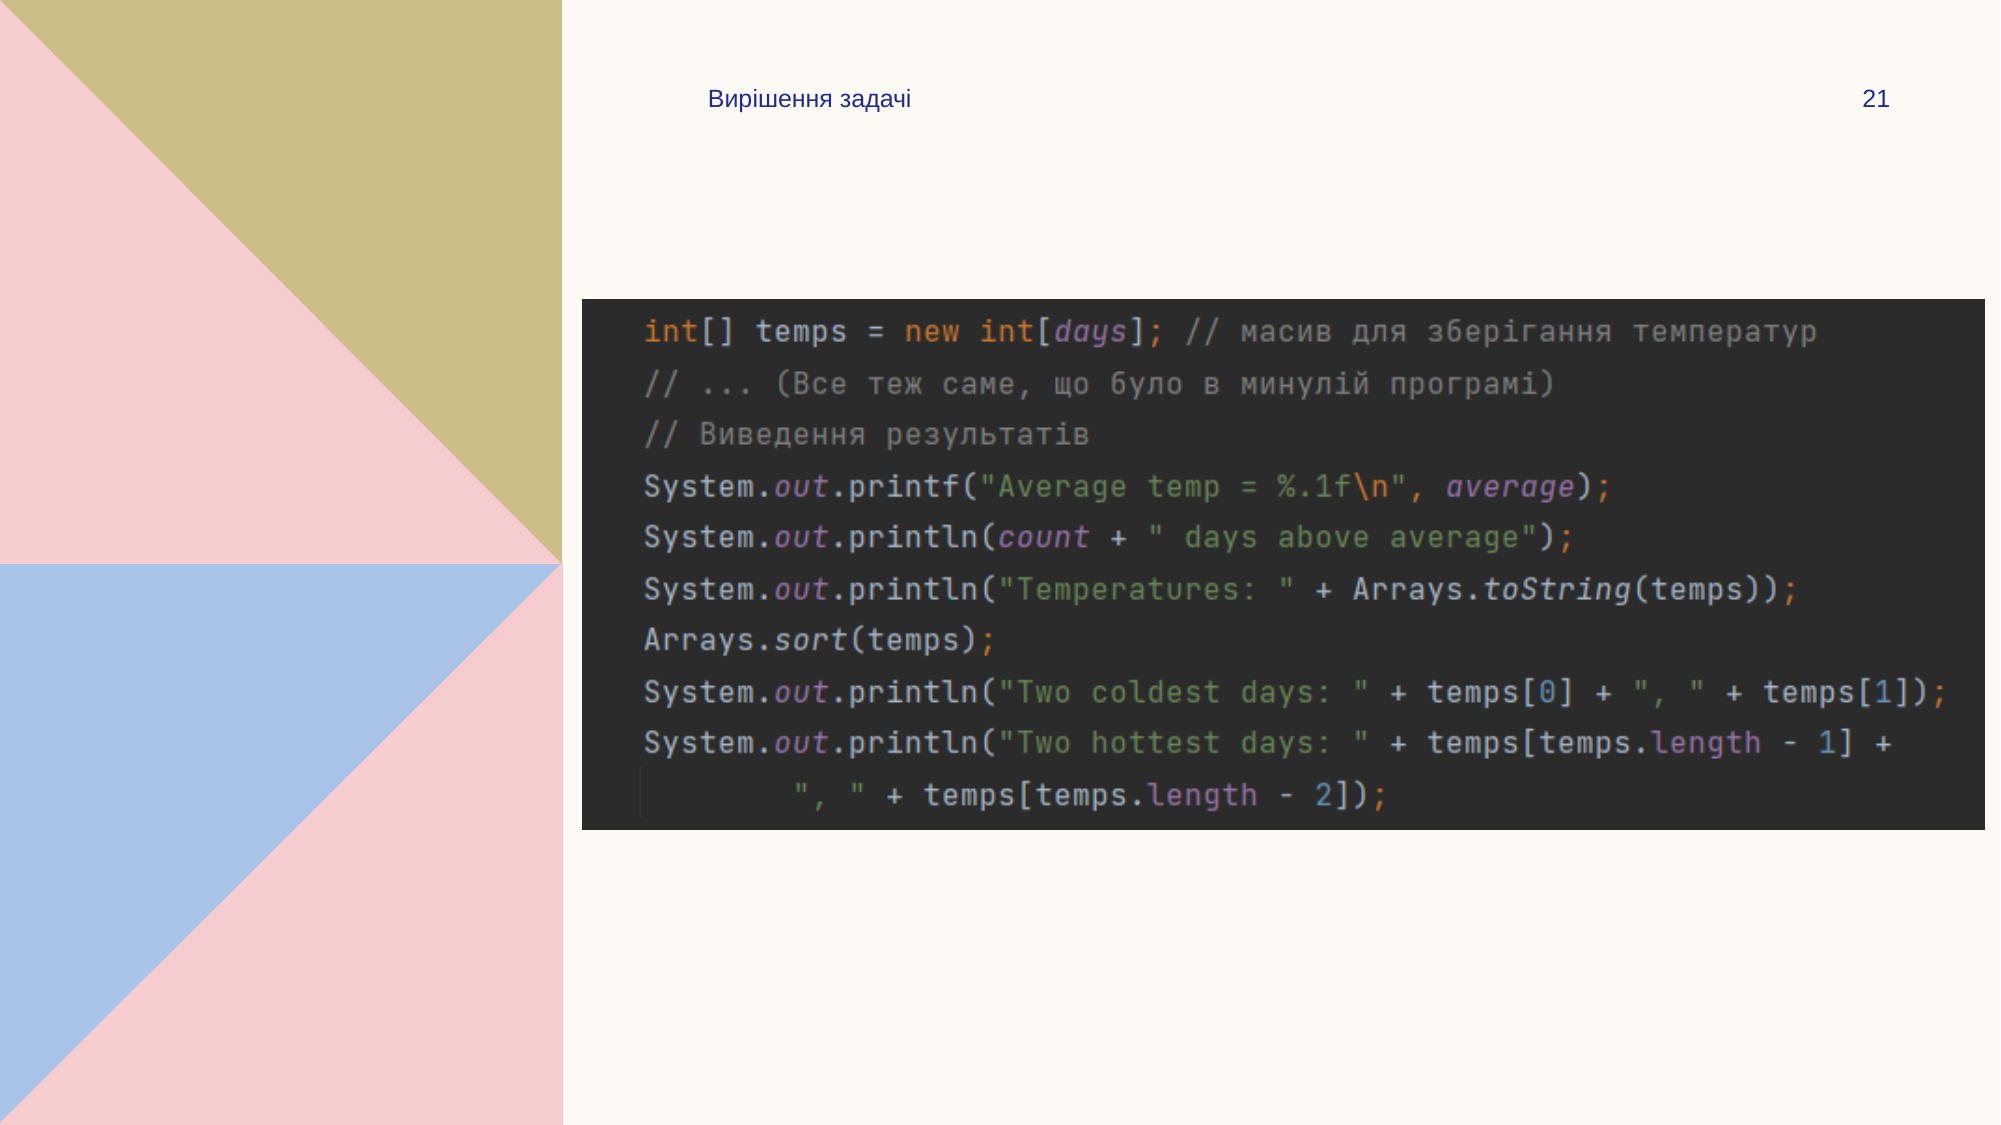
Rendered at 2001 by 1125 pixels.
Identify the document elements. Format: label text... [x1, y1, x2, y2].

picture [582, 299, 1985, 830]
footer Вирішення задачі [693, 75, 1218, 120]
slide_number 21 [1795, 75, 1958, 120]
